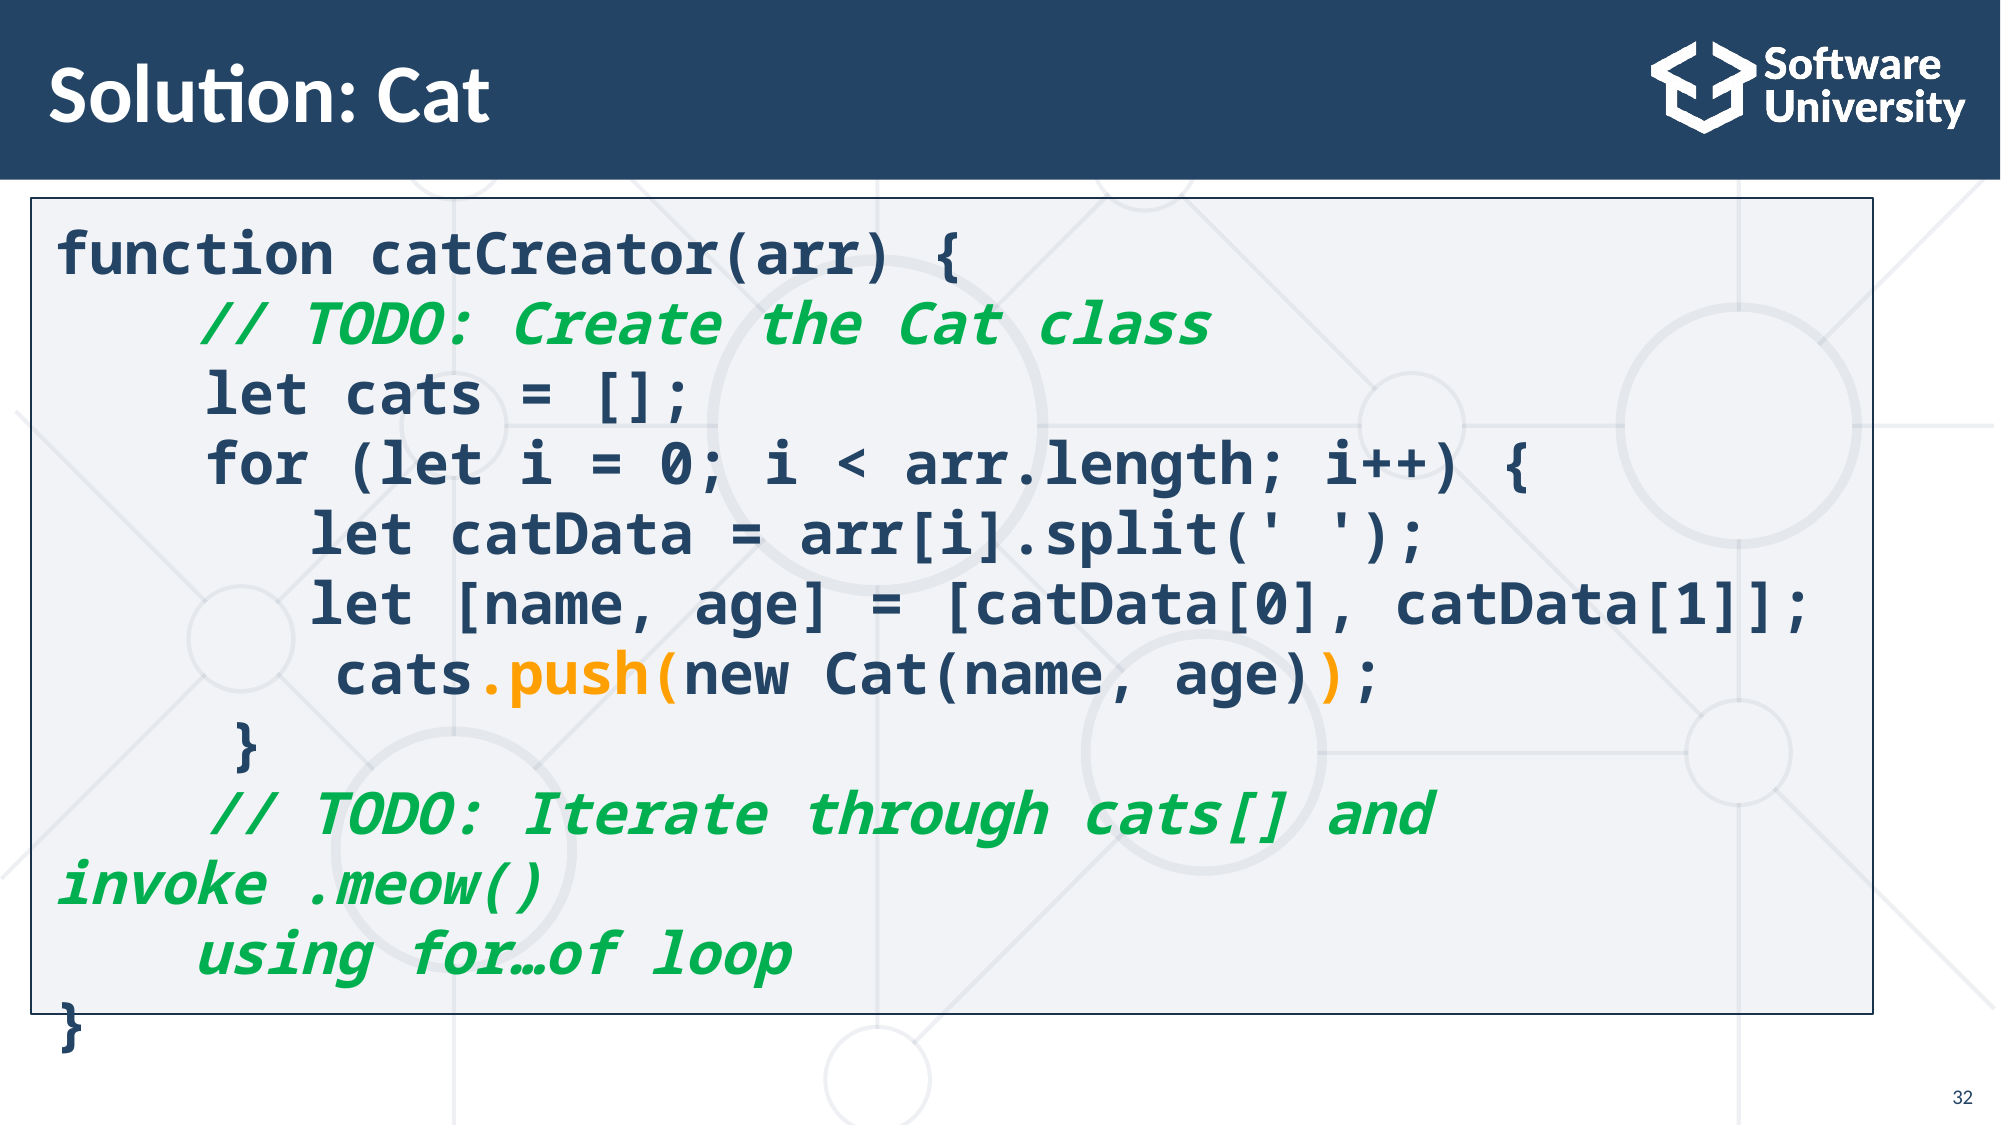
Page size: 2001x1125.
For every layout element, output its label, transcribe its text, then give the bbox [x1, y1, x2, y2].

title Solution: Cat [31, 16, 1625, 162]
text_box function catCreator(arr) { // TODO: Create the Cat class let cats = []; for (let i = 0; i < arr.length; i++) { let catData = arr[i].split(' '); let [name, age] = [catData[0], catData[1]]; cats.push(new Cat(name, age)); } // TODO: Iterate through cats[] and invoke .meow() using for…of loop } [31, 198, 1873, 1014]
picture [1651, 41, 1966, 134]
slide_number 32 [1927, 1067, 1989, 1117]
